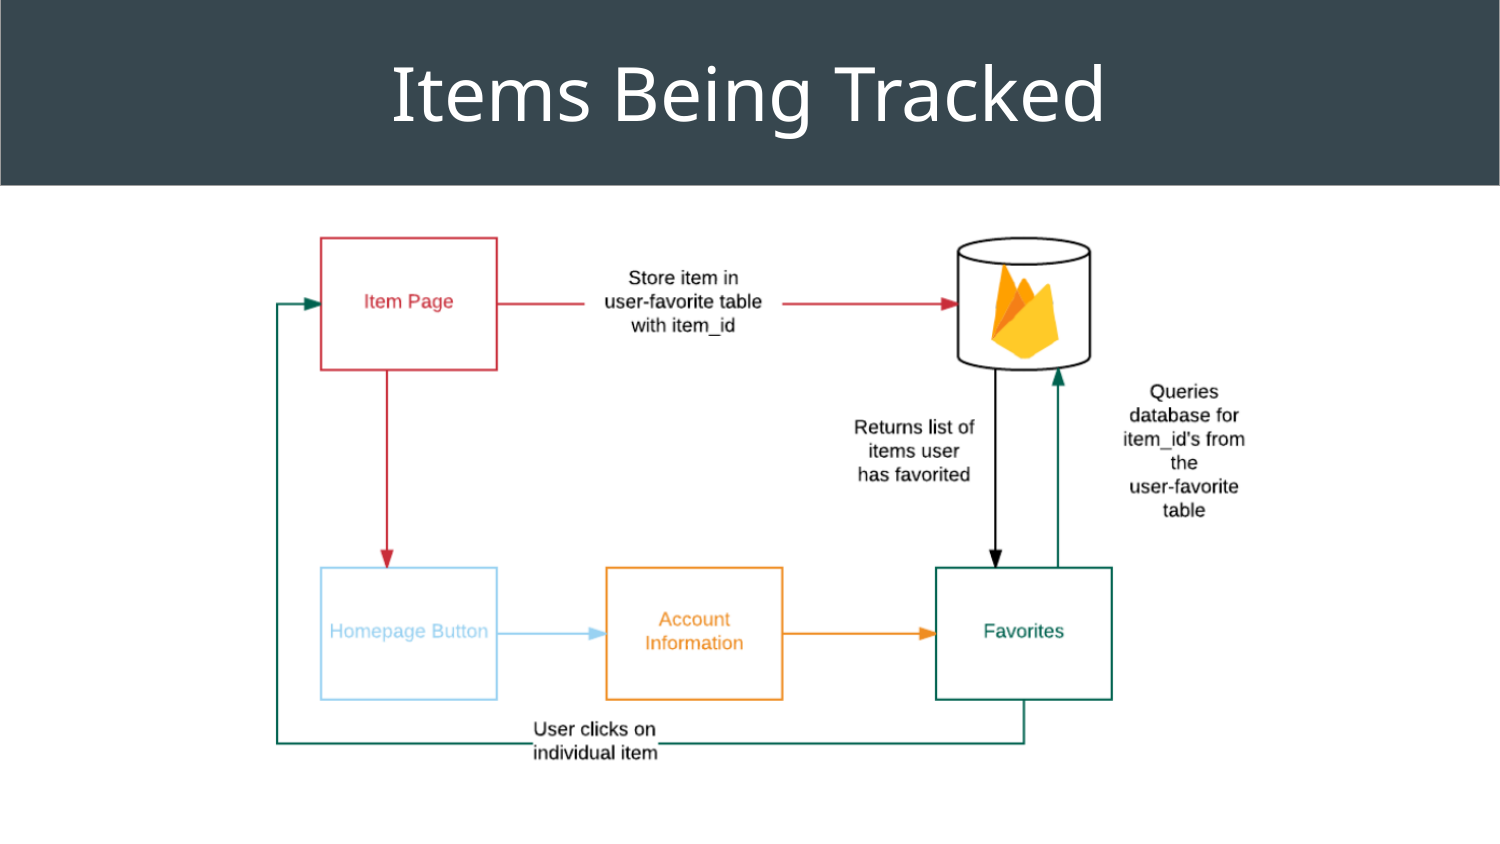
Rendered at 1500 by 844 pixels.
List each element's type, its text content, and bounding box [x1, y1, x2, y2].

picture [206, 201, 1294, 811]
text_box Items Being Tracked [0, 0, 1500, 186]
